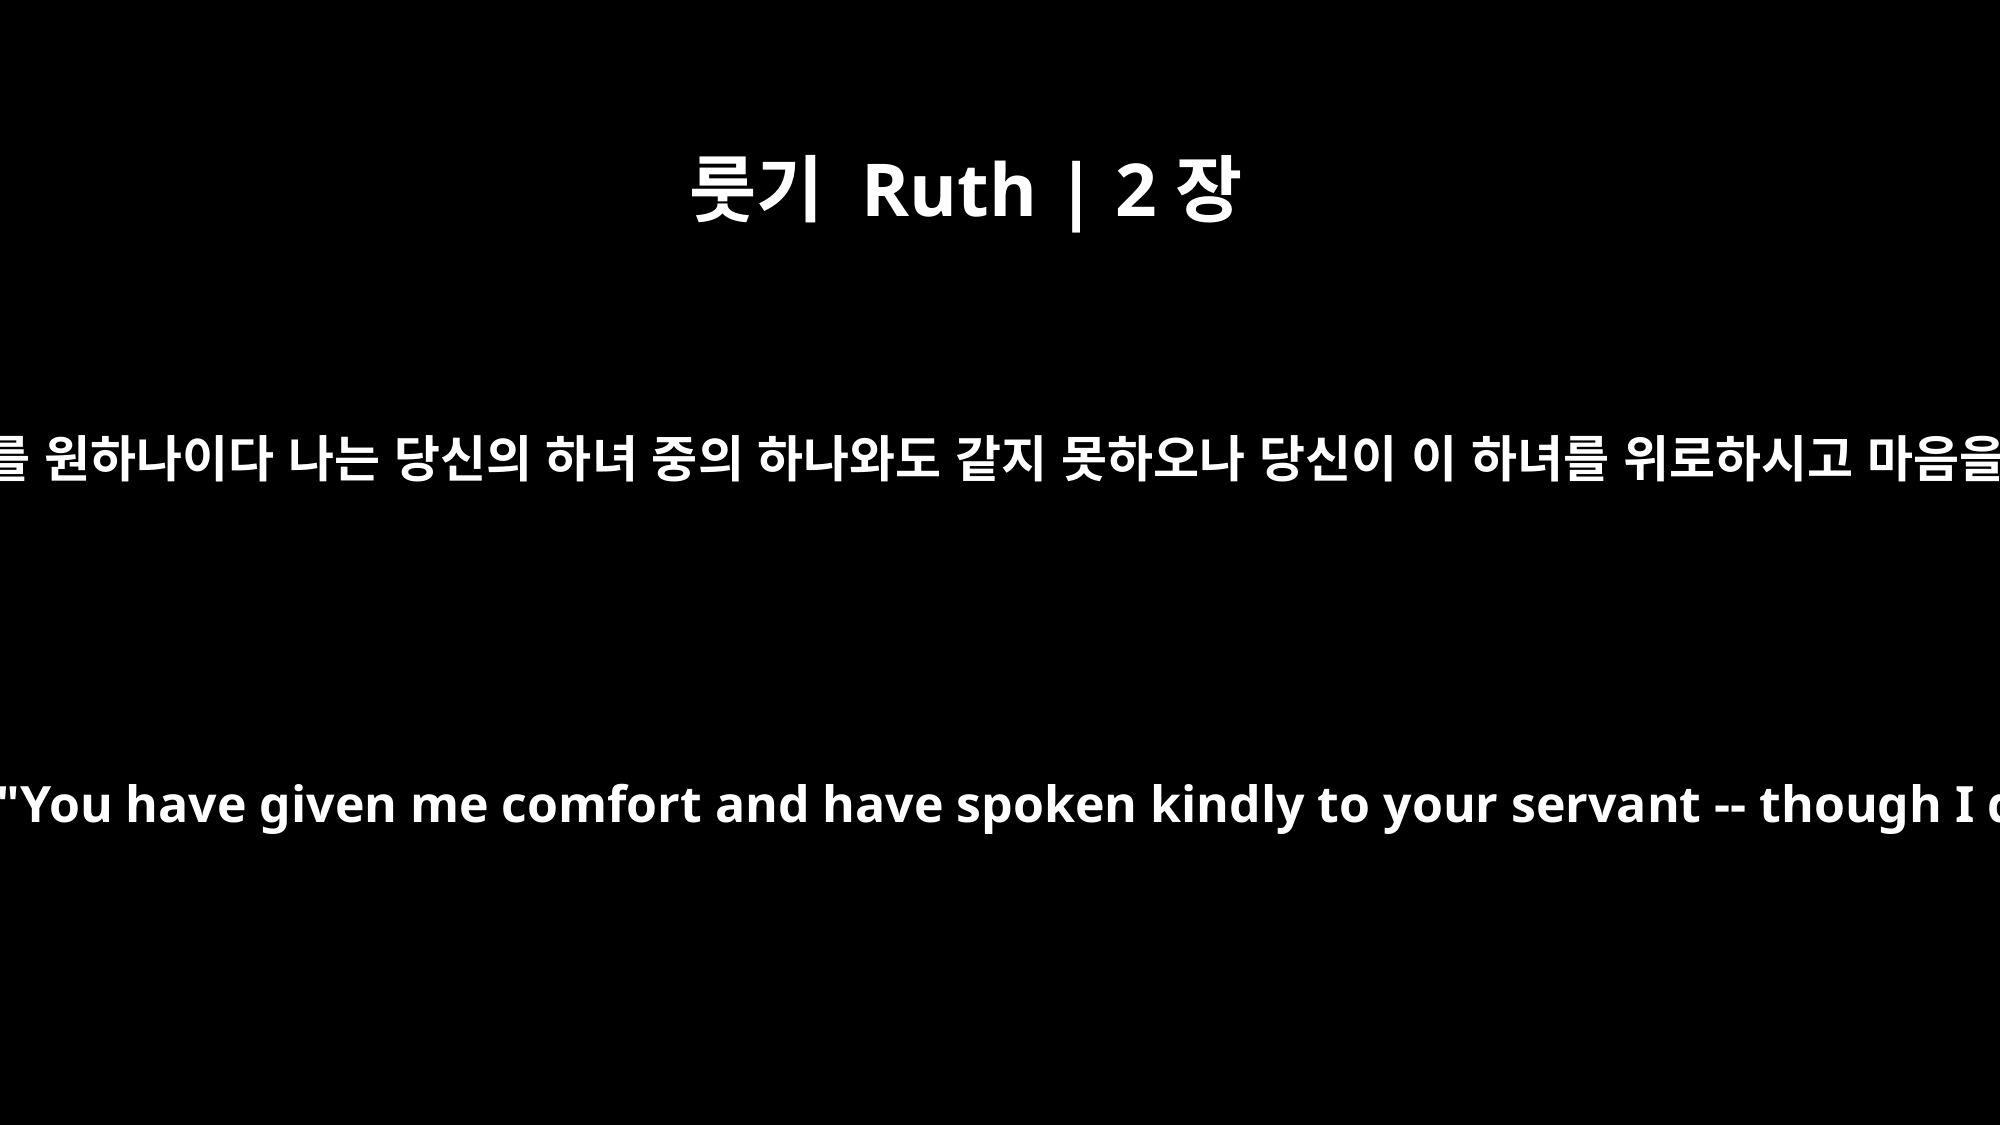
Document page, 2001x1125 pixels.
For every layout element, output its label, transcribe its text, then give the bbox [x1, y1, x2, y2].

text_box "May I continue to find favor in your eyes, my lord," she said. "You have given me comfort and have spoken kindly to your servant -- though I do not have the standing of one of your servant girls." [0, 764, 2000, 840]
text_box 룻기 Ruth | 2장 [674, 136, 1258, 239]
text_box 13 룻이 이르되 내 주여 내가 당신께 은혜 입기를 원하나이다 나는 당신의 하녀 중의 하나와도 같지 못하오나 당신이 이 하녀를 위로하시고 마음을 기쁘게 하는 말씀을 하셨나이다 하니라 [0, 359, 2000, 495]
